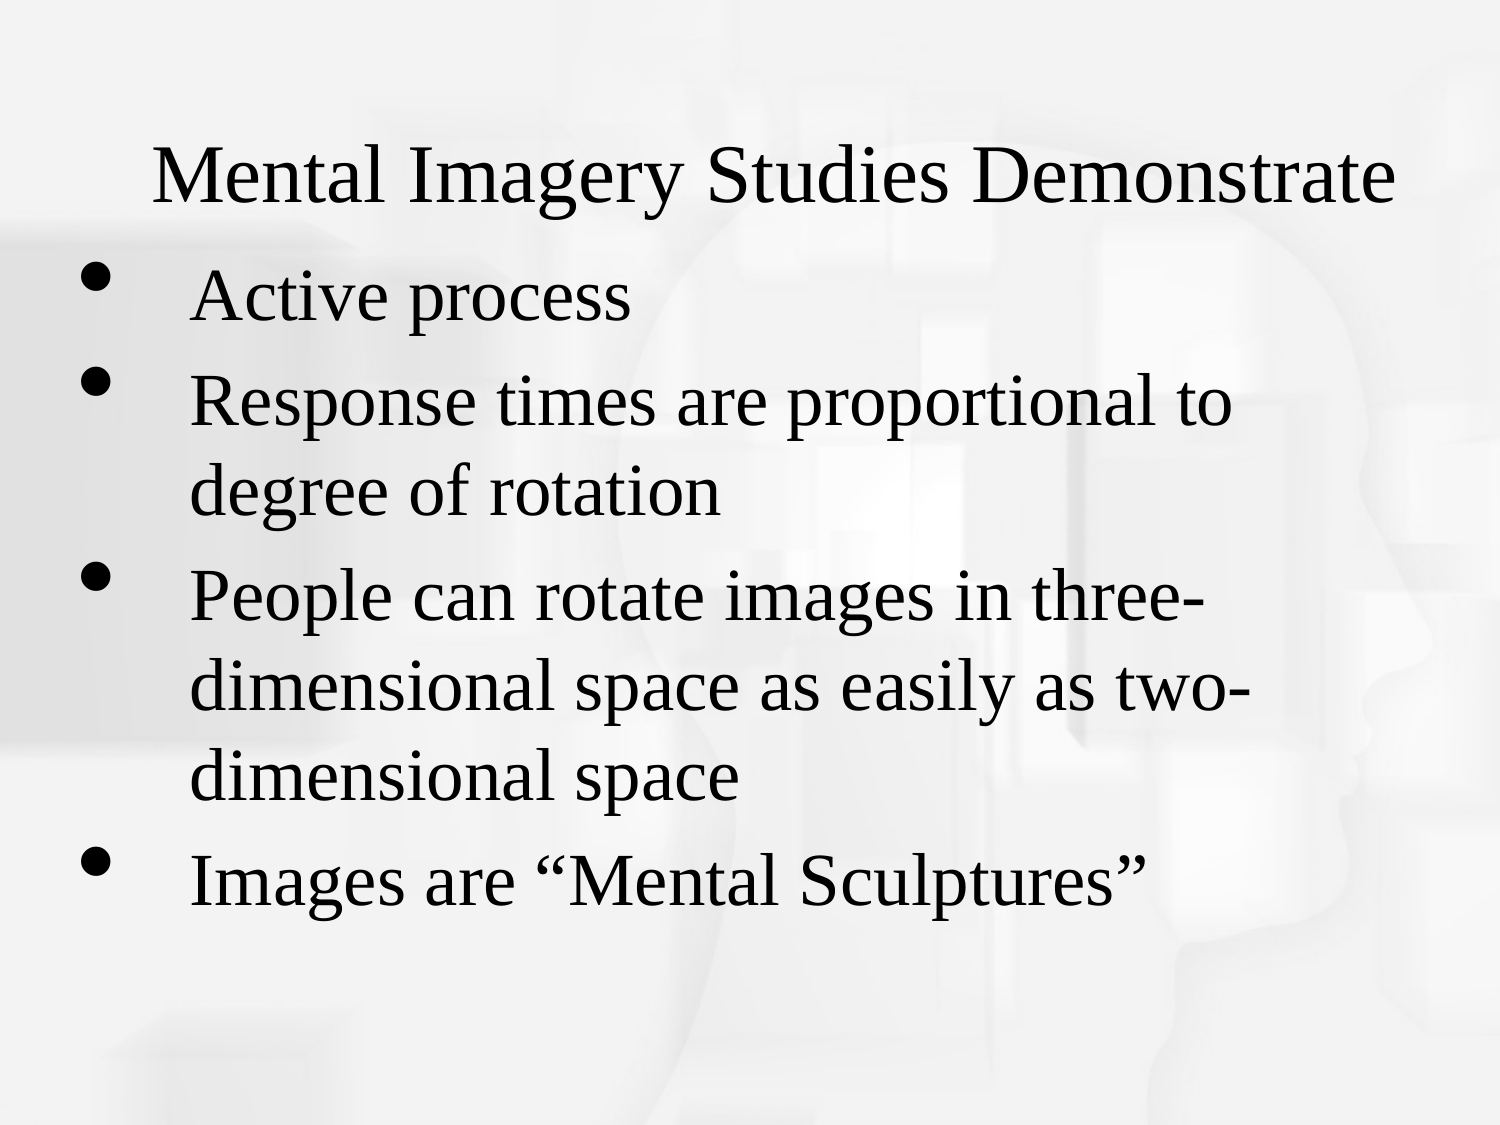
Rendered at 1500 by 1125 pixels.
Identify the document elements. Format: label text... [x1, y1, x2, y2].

picture [0, 0, 1500, 1125]
title Mental Imagery Studies Demonstrate [99, 137, 1450, 200]
list Active process Response times are proportional to degree of rotation People can rotate images in three-dimensional space as easily as two-dimensional space Images are “Mental Sculptures” [62, 237, 1425, 963]
